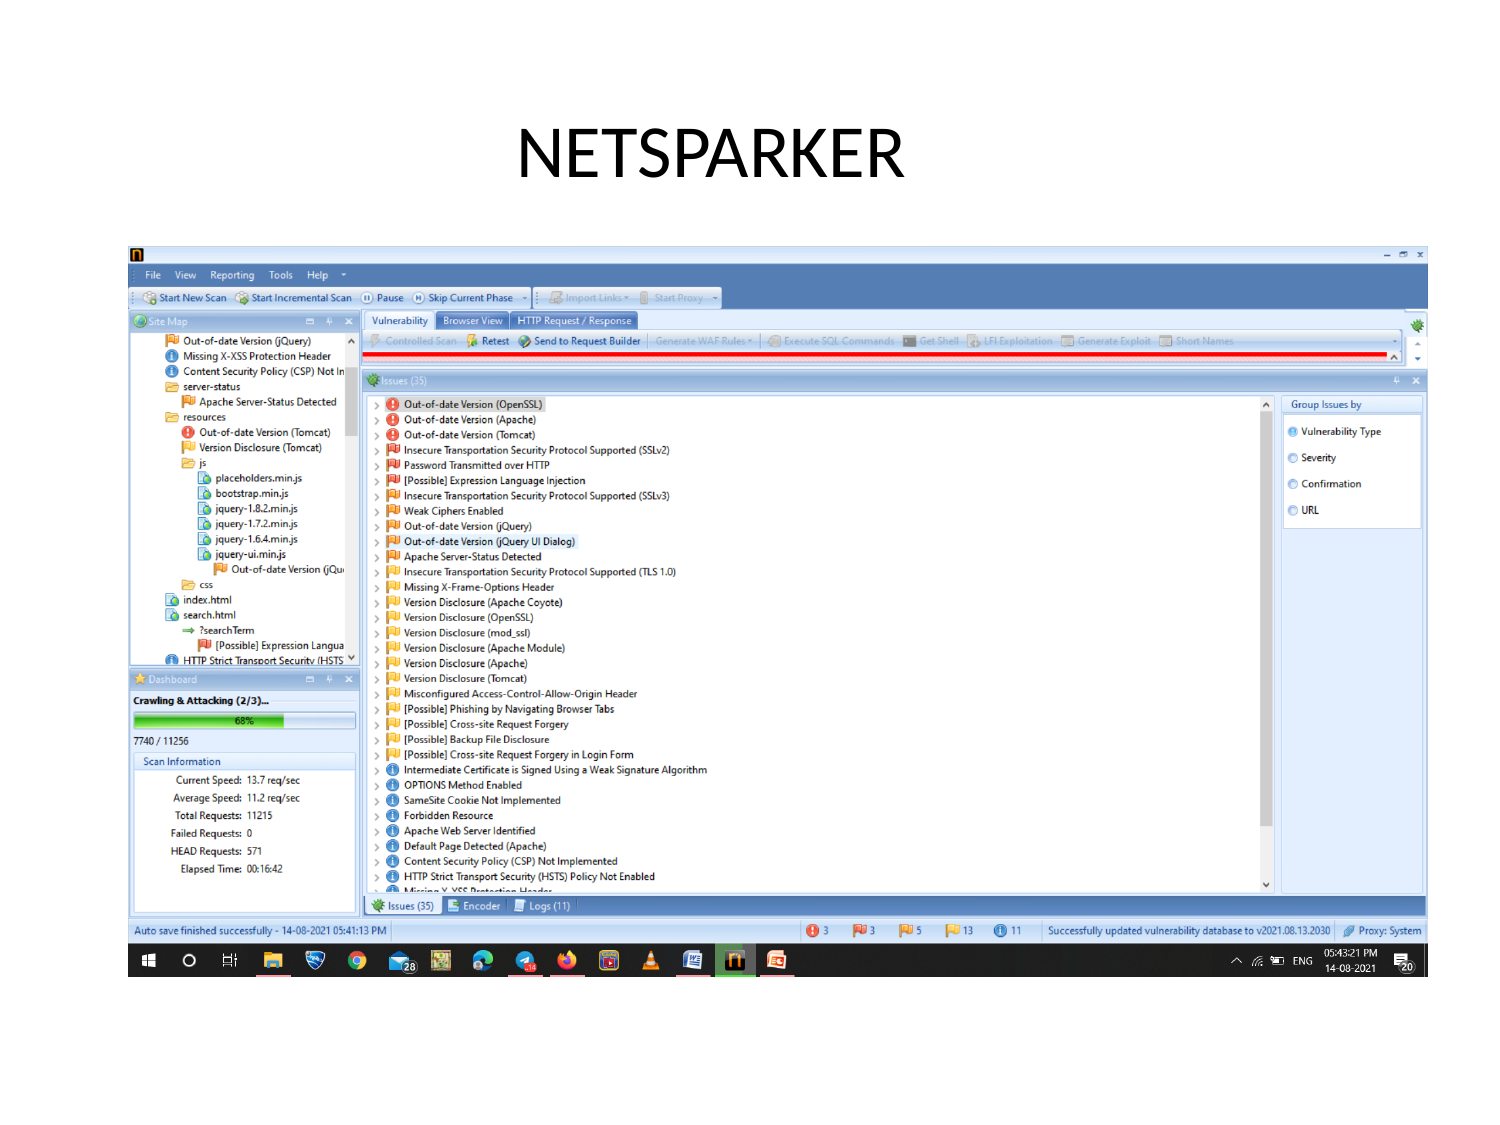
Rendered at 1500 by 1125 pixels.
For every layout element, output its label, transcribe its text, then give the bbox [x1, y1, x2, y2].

picture [128, 245, 1428, 977]
title NETSPARKER [46, 46, 1397, 235]
